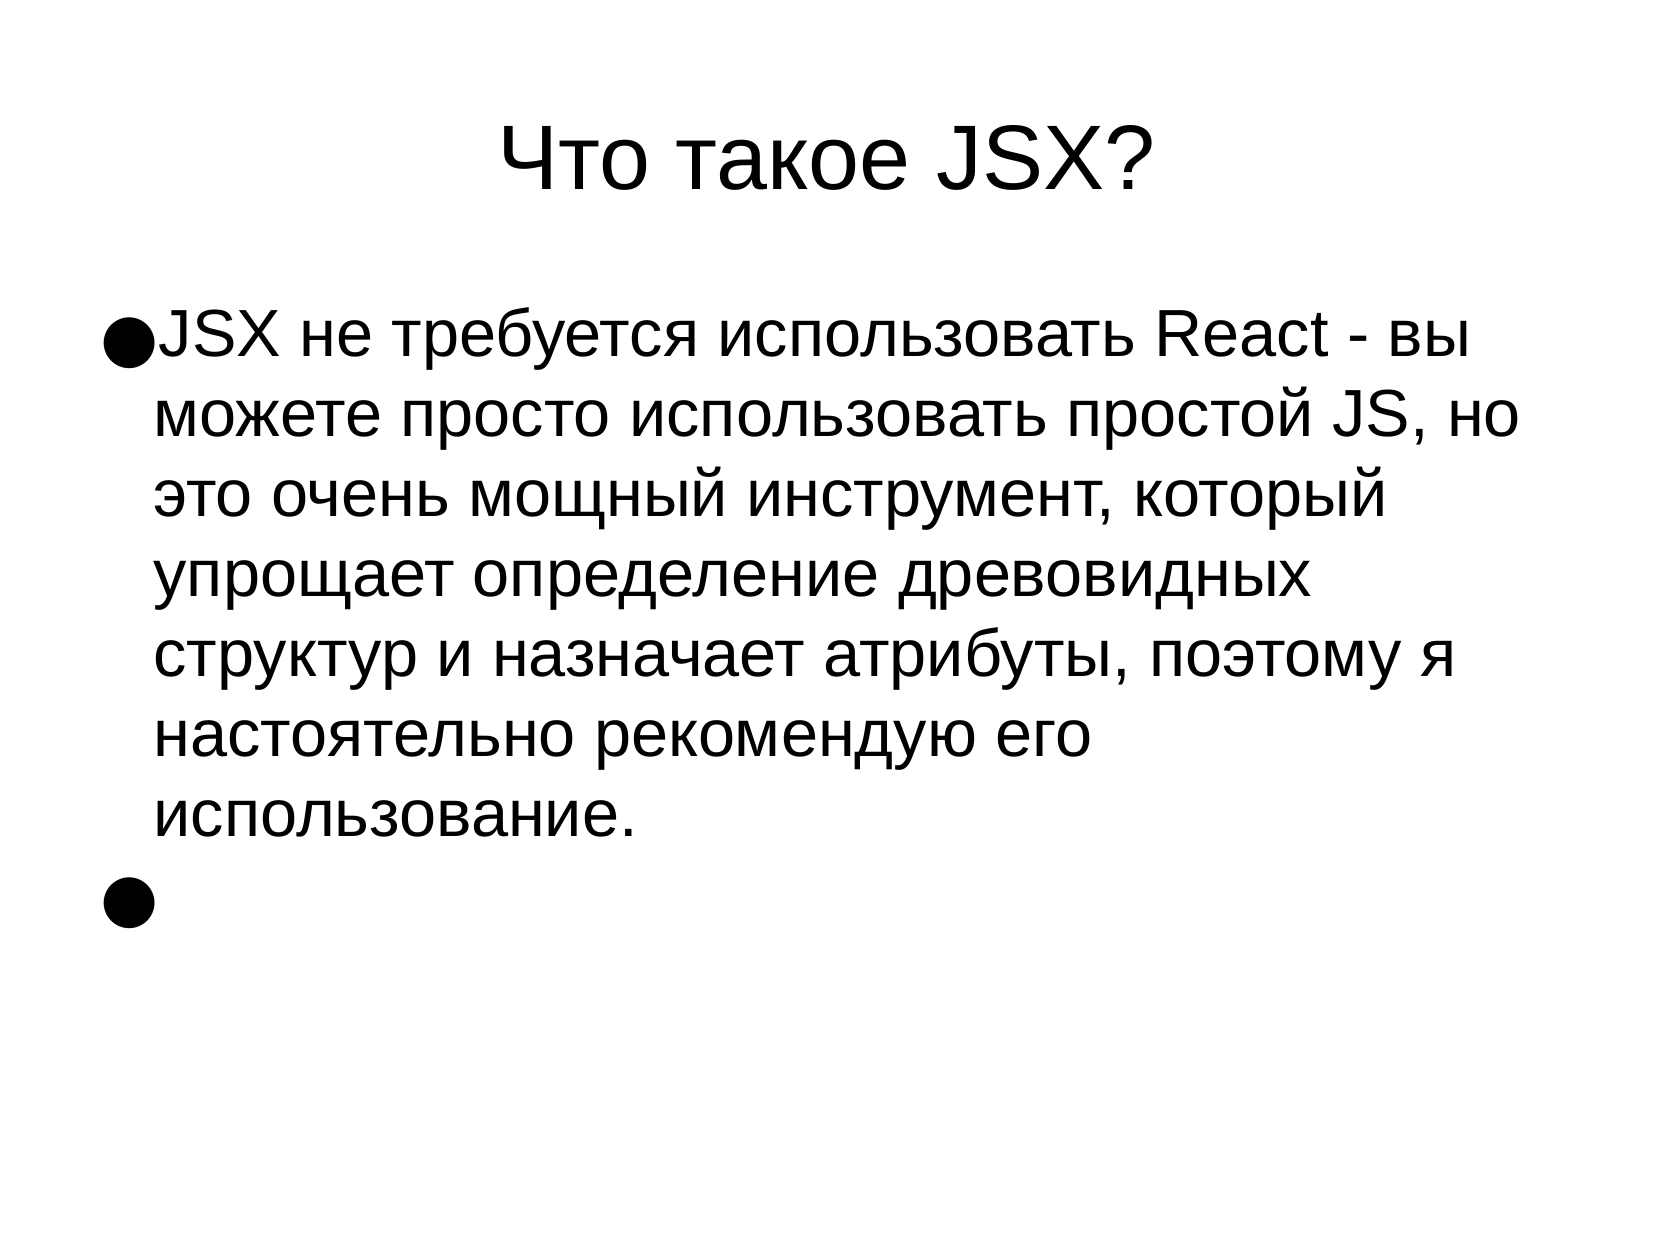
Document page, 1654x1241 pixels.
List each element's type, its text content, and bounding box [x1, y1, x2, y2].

text_box Что такое JSX? [82, 49, 1571, 257]
text_box JSX не требуется использовать React - вы можете просто использовать простой JS, но это очень мощный инструмент, который упрощает определение древовидных структур и назначает атрибуты, поэтому я настоятельно рекомендую его использование. [82, 290, 1571, 1010]
